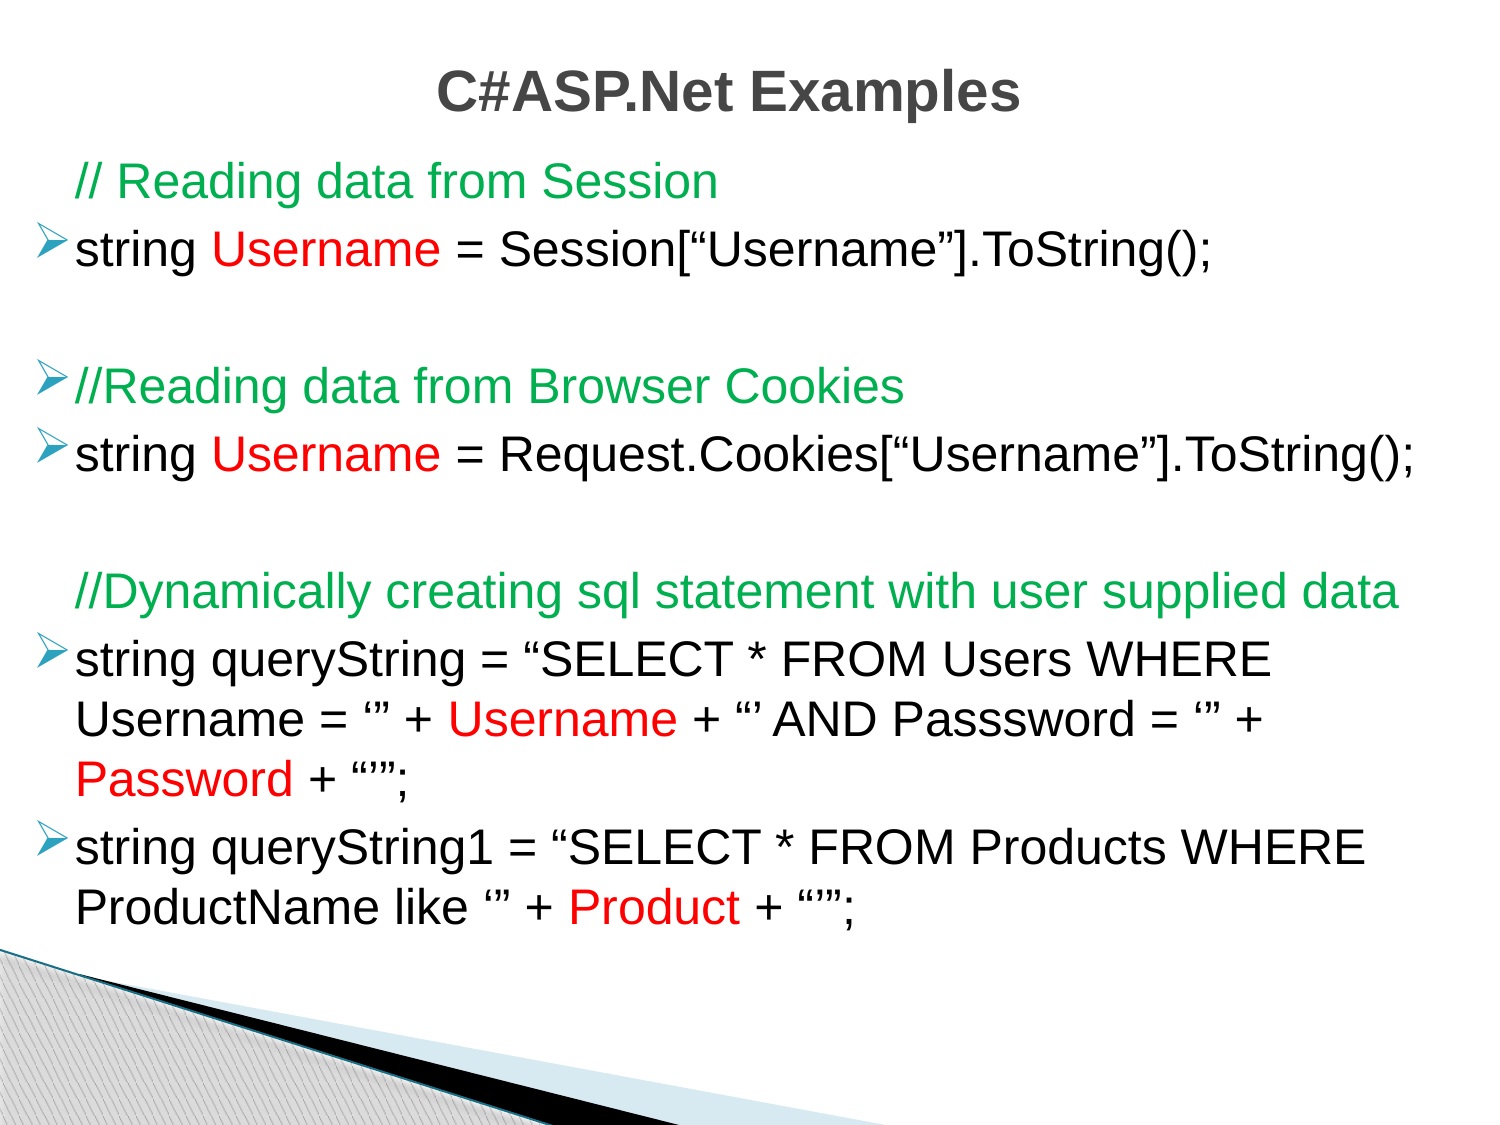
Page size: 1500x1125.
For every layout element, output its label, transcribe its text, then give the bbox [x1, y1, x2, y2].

list // Reading data from Session string Username = Session[“Username”].ToString(); //Reading data from Browser Cookies string Username = Request.Cookies[“Username”].ToString(); //Dynamically creating sql statement with user supplied data string queryString = “SELECT * FROM Users WHERE Username = ‘” + Username + “’ AND Passsword = ‘” + Password + “’”; string queryString1 = “SELECT * FROM Products WHERE ProductName like ‘” + Product + “’”; [0, 140, 1500, 989]
title C#ASP.Net Examples [0, 0, 1459, 140]
